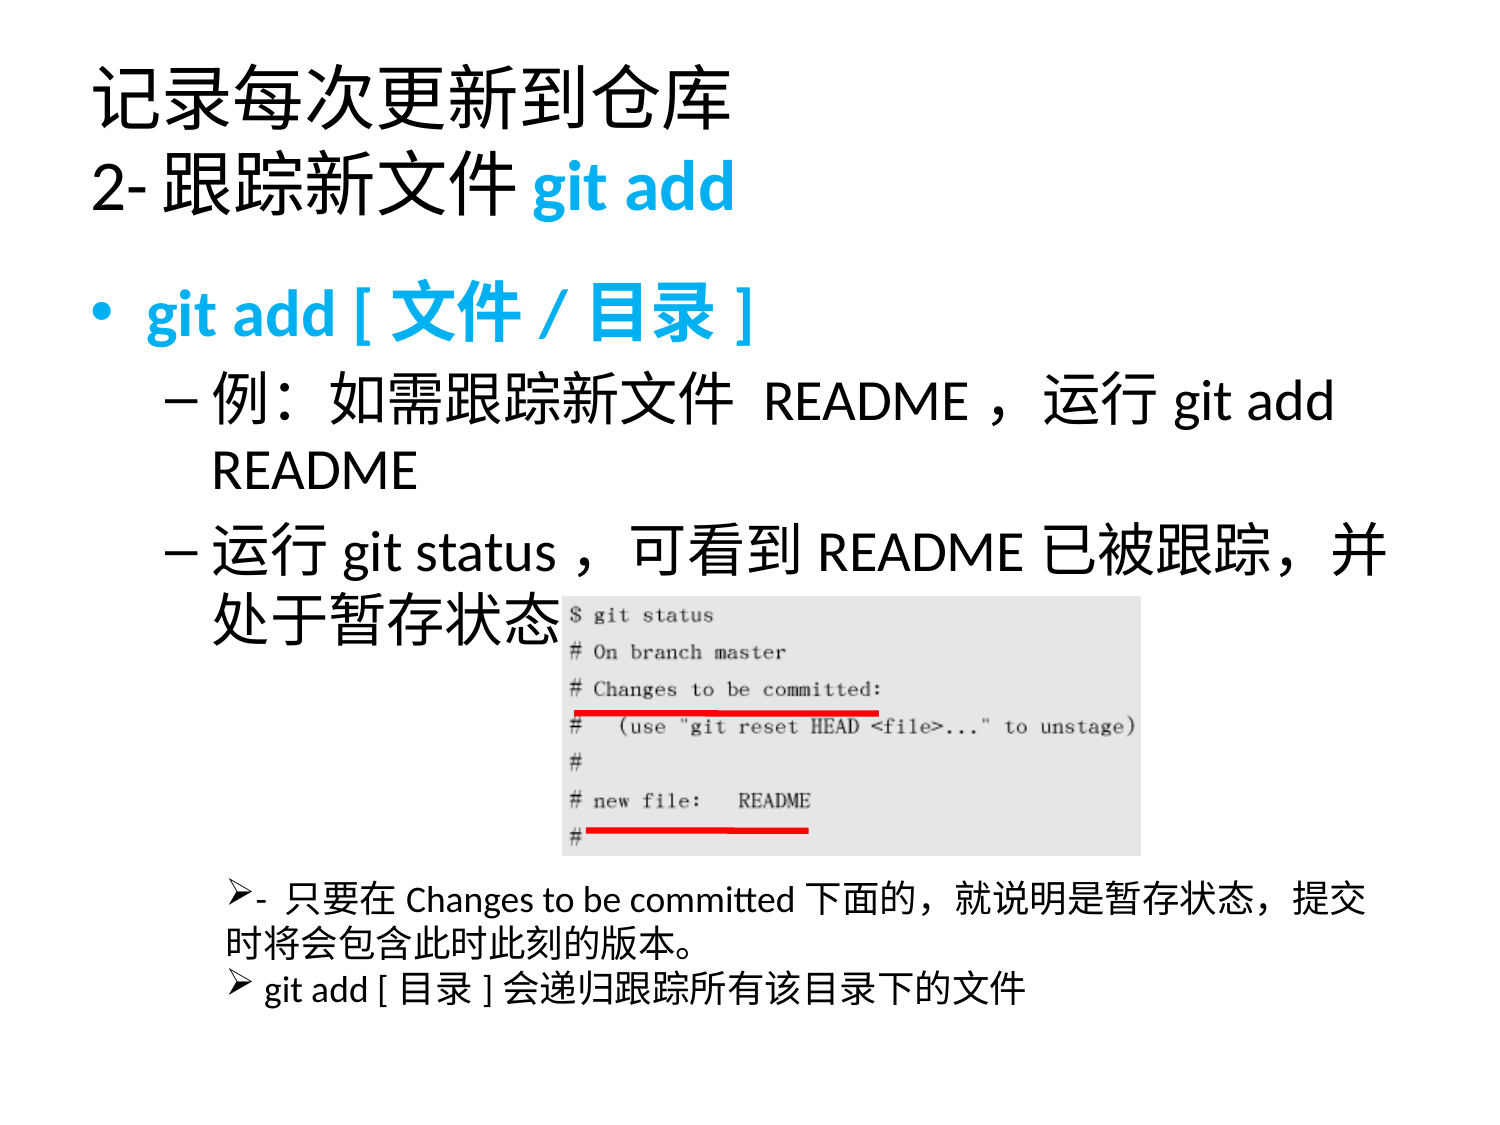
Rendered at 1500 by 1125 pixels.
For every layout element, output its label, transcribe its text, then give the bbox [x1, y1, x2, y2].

picture [562, 595, 1141, 856]
title 记录每次更新到仓库 2-跟踪新文件git add [75, 45, 1425, 233]
text_box - 只要在Changes to be committed下面的，就说明是暂存状态，提交时将会包含此时此刻的版本。 git add [目录]会递归跟踪所有该目录下的文件 [210, 867, 1407, 1017]
list git add [文件/目录] 例：如需跟踪新文件 README，运行git add README 运行git status，可看到README已被跟踪，并处于暂存状态 [75, 262, 1425, 1005]
